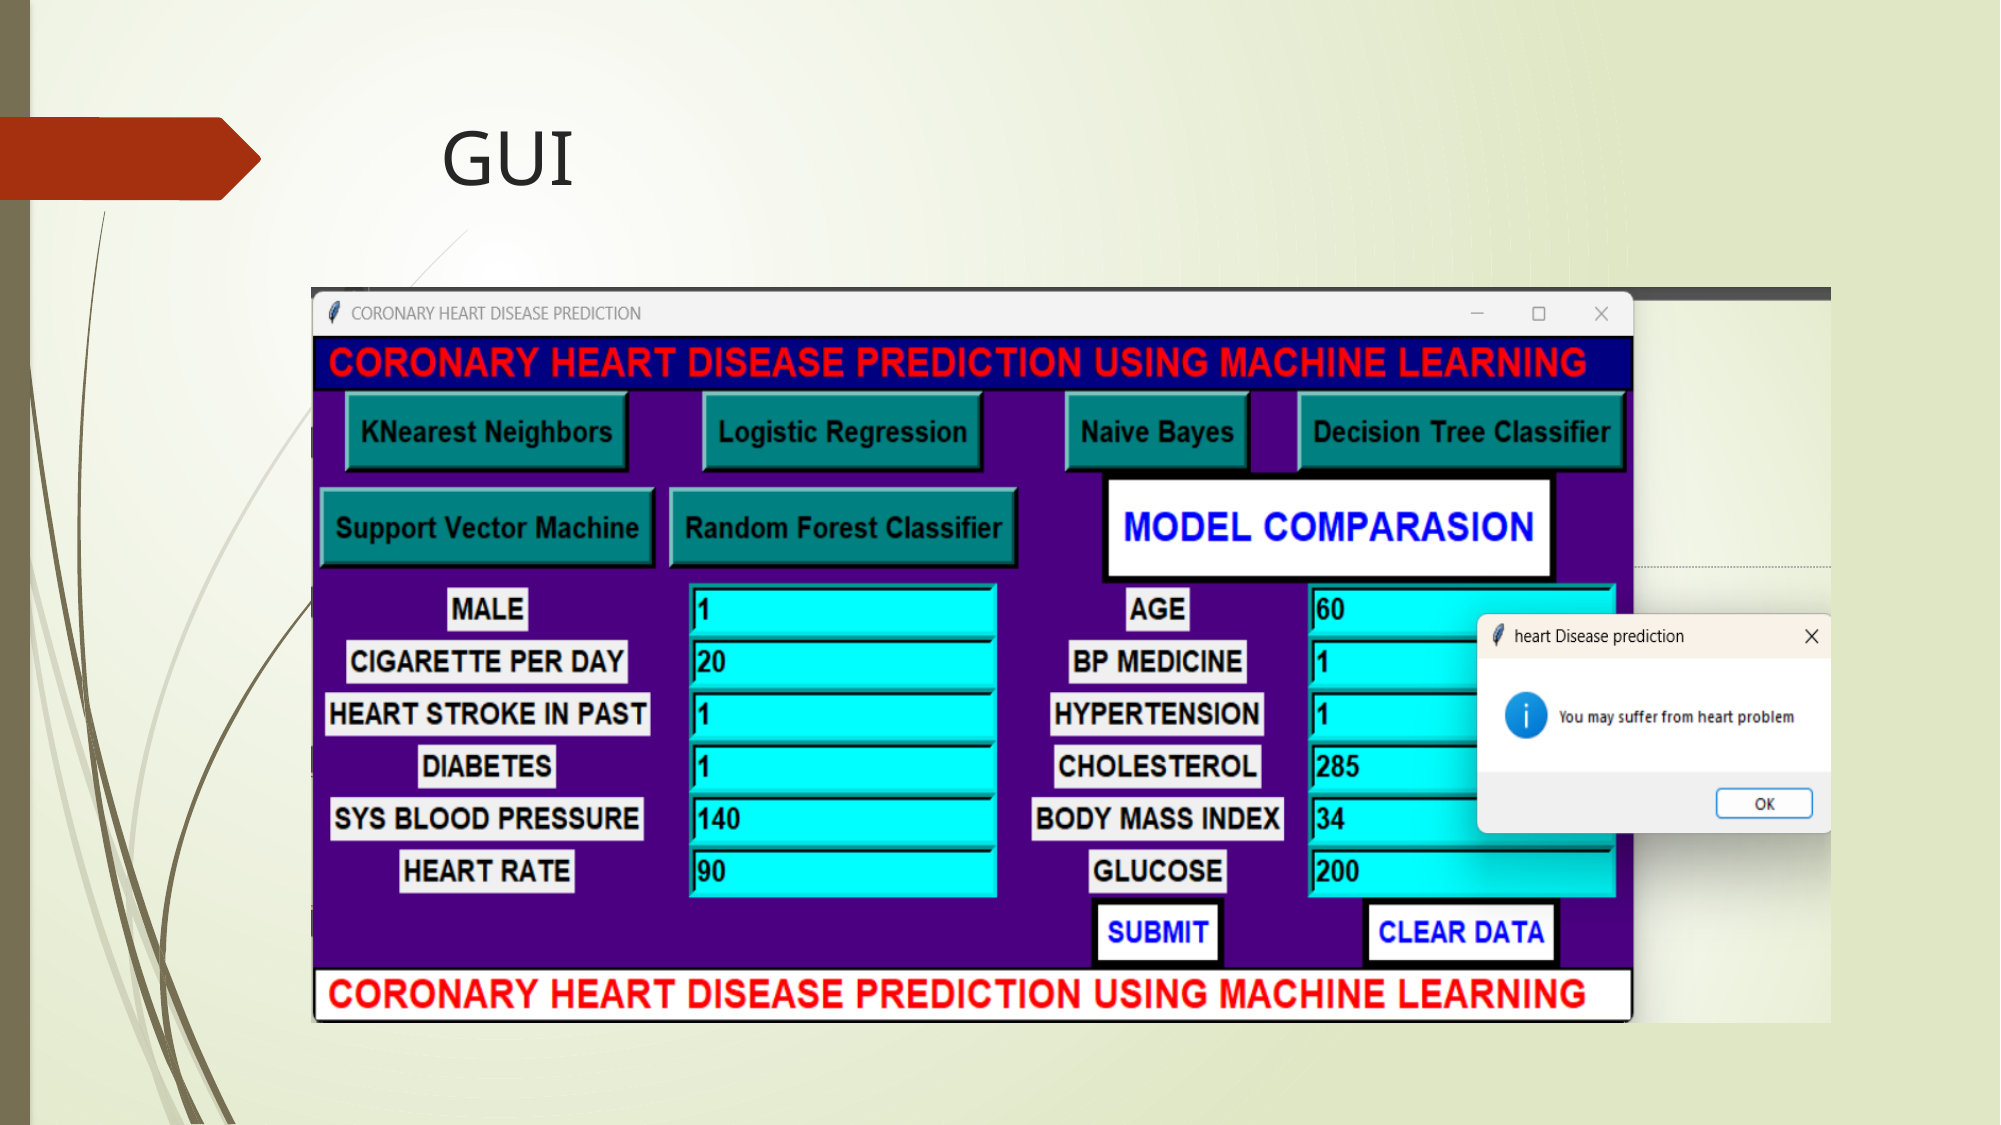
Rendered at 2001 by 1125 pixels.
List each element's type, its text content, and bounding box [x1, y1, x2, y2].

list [311, 286, 1831, 1023]
title GUI [425, 102, 1888, 313]
